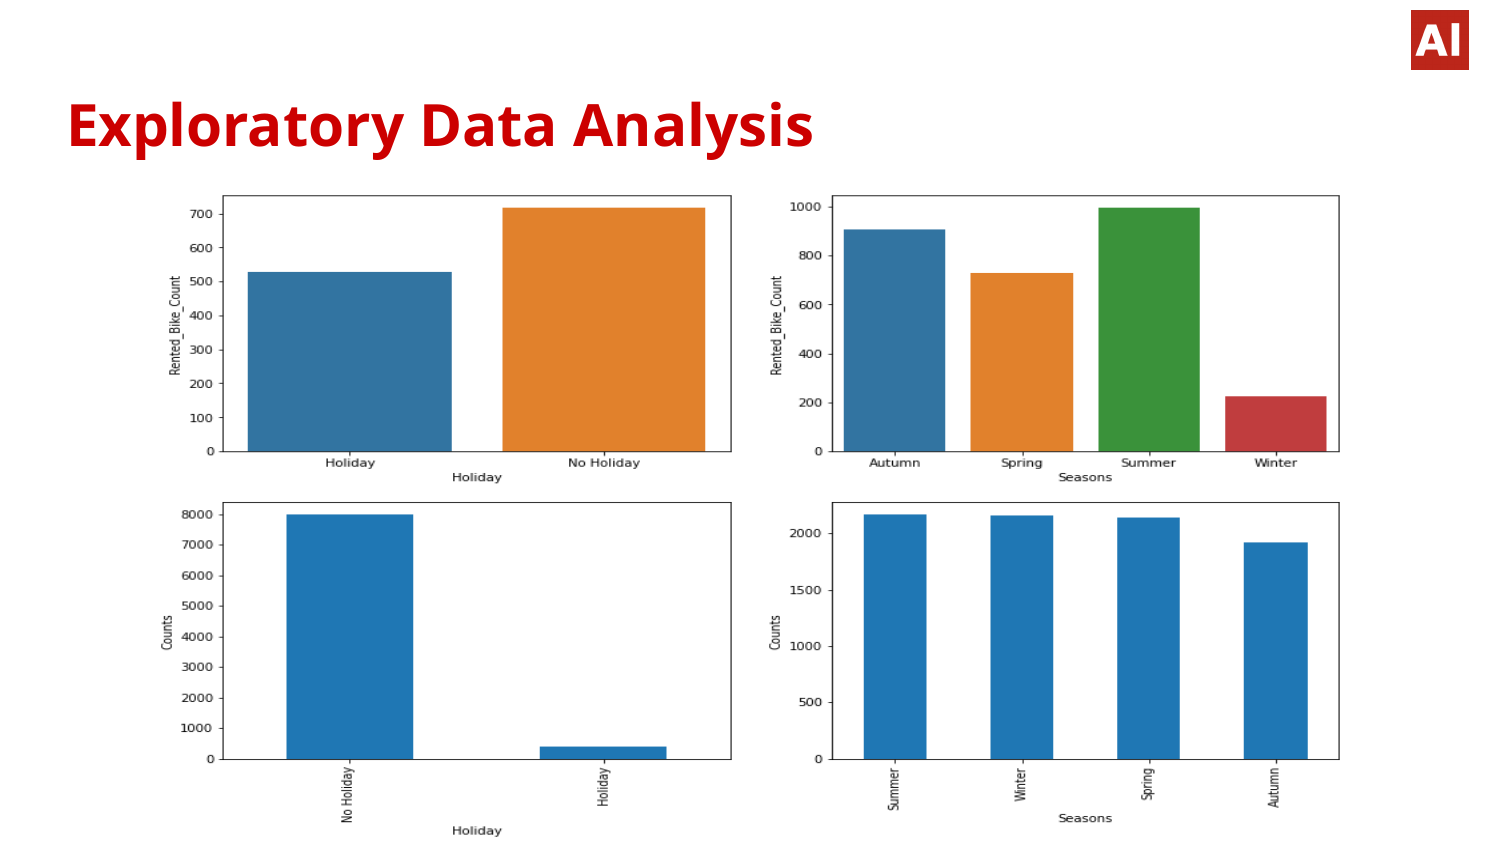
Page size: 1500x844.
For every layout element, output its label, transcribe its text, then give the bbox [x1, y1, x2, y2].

picture [1411, 10, 1469, 70]
title Exploratory Data Analysis [51, 72, 1449, 167]
picture [151, 188, 1348, 844]
